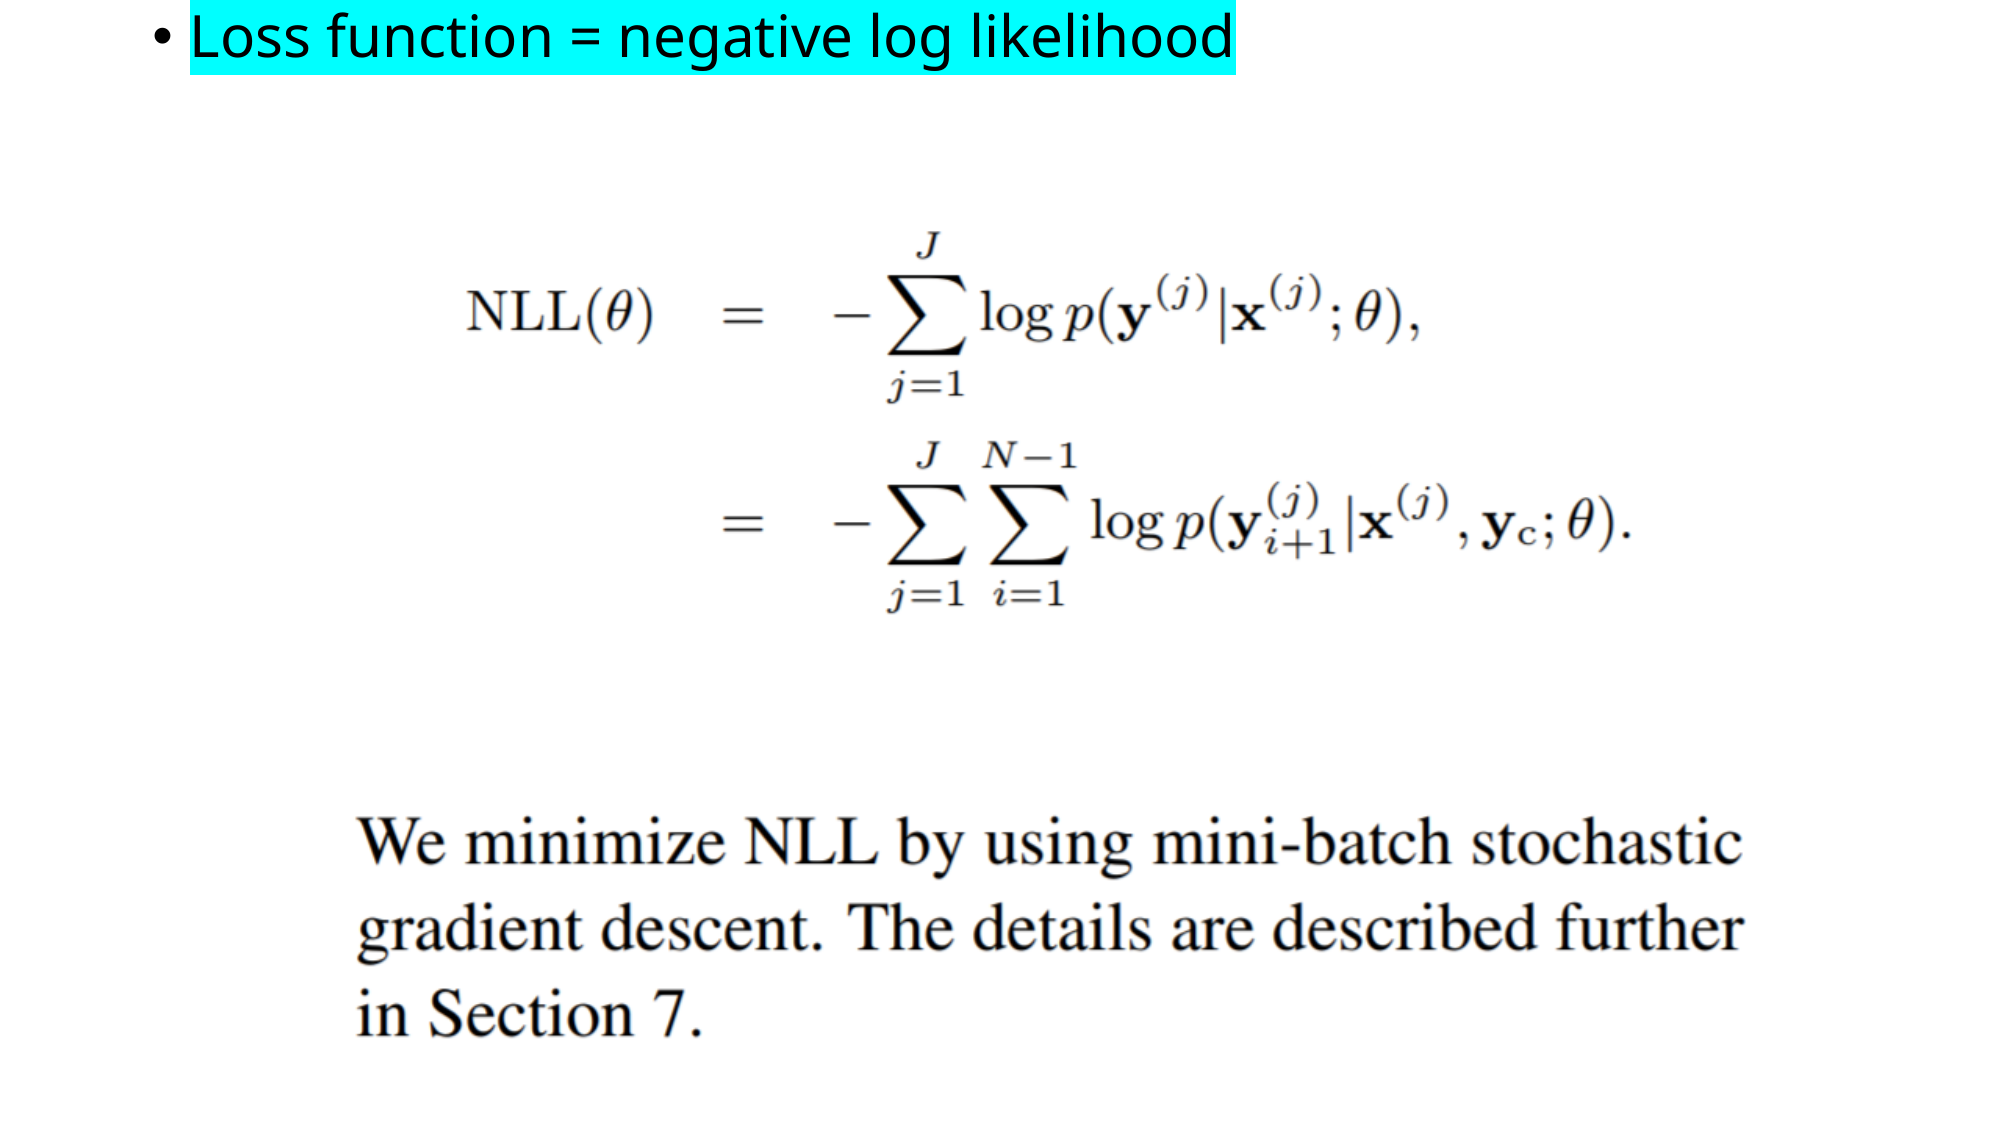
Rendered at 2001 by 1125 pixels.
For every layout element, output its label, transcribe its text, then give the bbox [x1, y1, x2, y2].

list Loss function = negative log likelihood [137, 0, 1863, 1125]
picture [348, 194, 1757, 1064]
